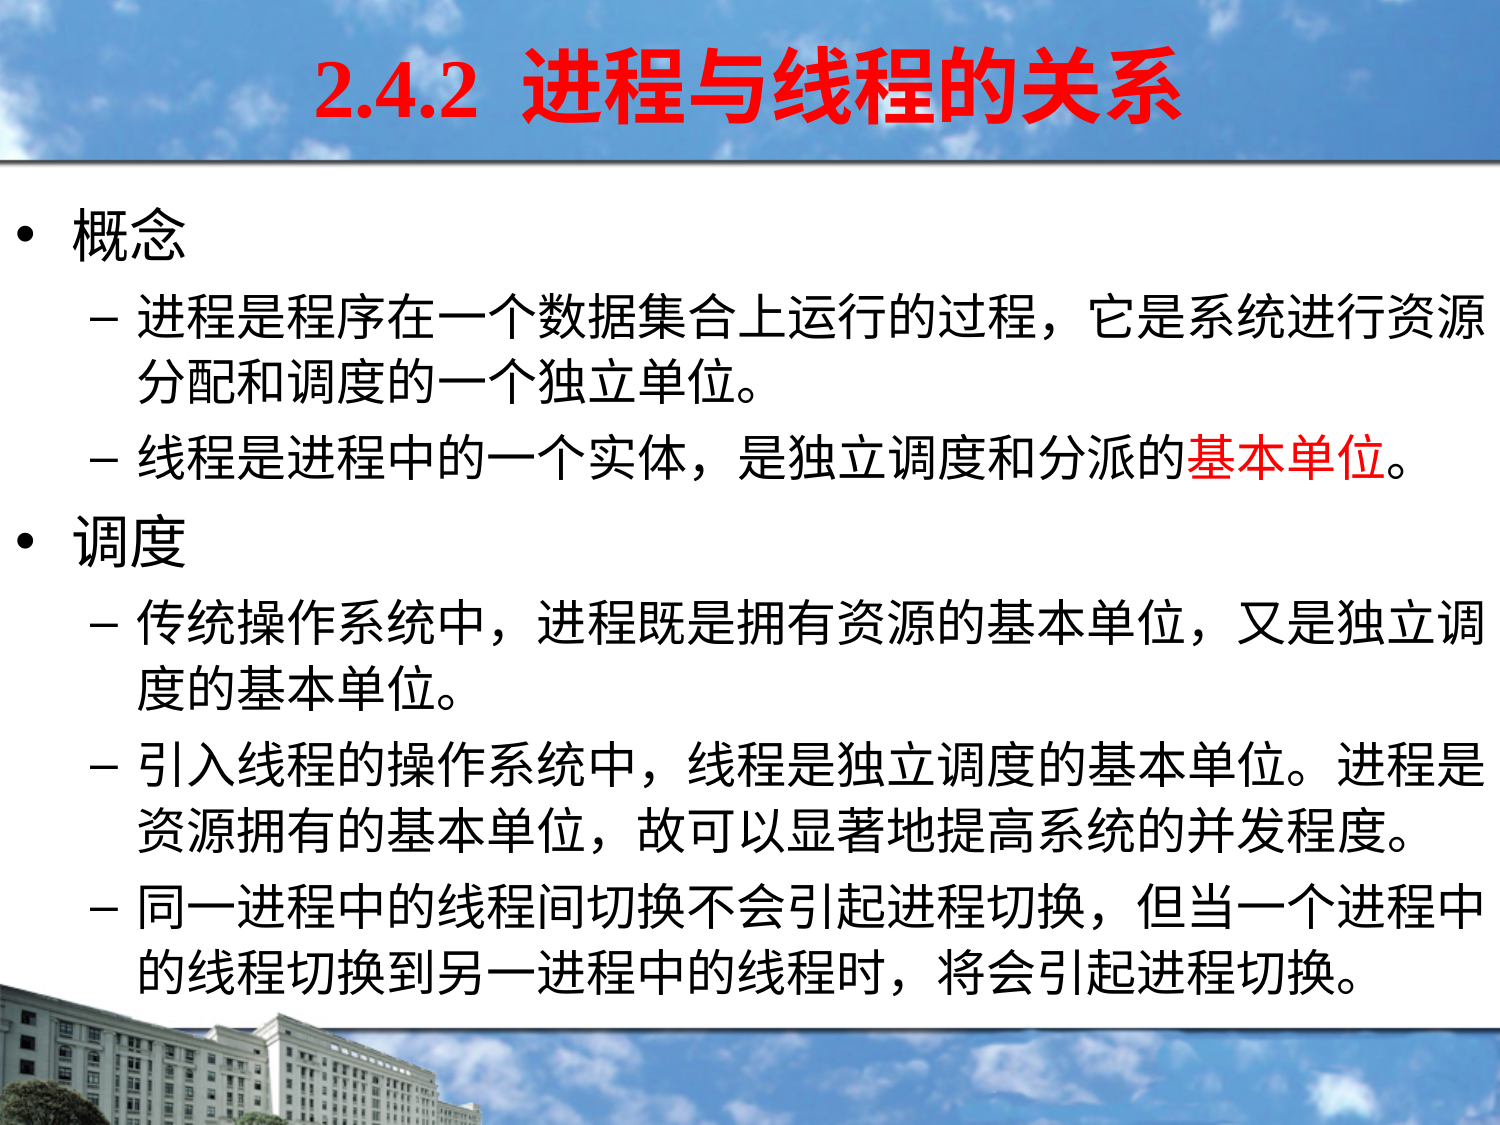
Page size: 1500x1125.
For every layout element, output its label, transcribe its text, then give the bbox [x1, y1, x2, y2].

title 2.4.2 进程与线程的关系 [75, 7, 1425, 161]
picture [0, 951, 1500, 1125]
list 概念 进程是程序在一个数据集合上运行的过程，它是系统进行资源分配和调度的一个独立单位。 线程是进程中的一个实体，是独立调度和分派的基本单位。 调度 传统操作系统中，进程既是拥有资源的基本单位，又是独立调度的基本单位。 引入线程的操作系统中，线程是独立调度的基本单位。进程是资源拥有的基本单位，故可以显著地提高系统的并发程度。 同一进程中的线程间切换不会引起进程切换，但当一个进程中的线程切换到另一进程中的线程时，将会引起进程切换。 [0, 184, 1500, 951]
picture [0, 0, 1500, 184]
